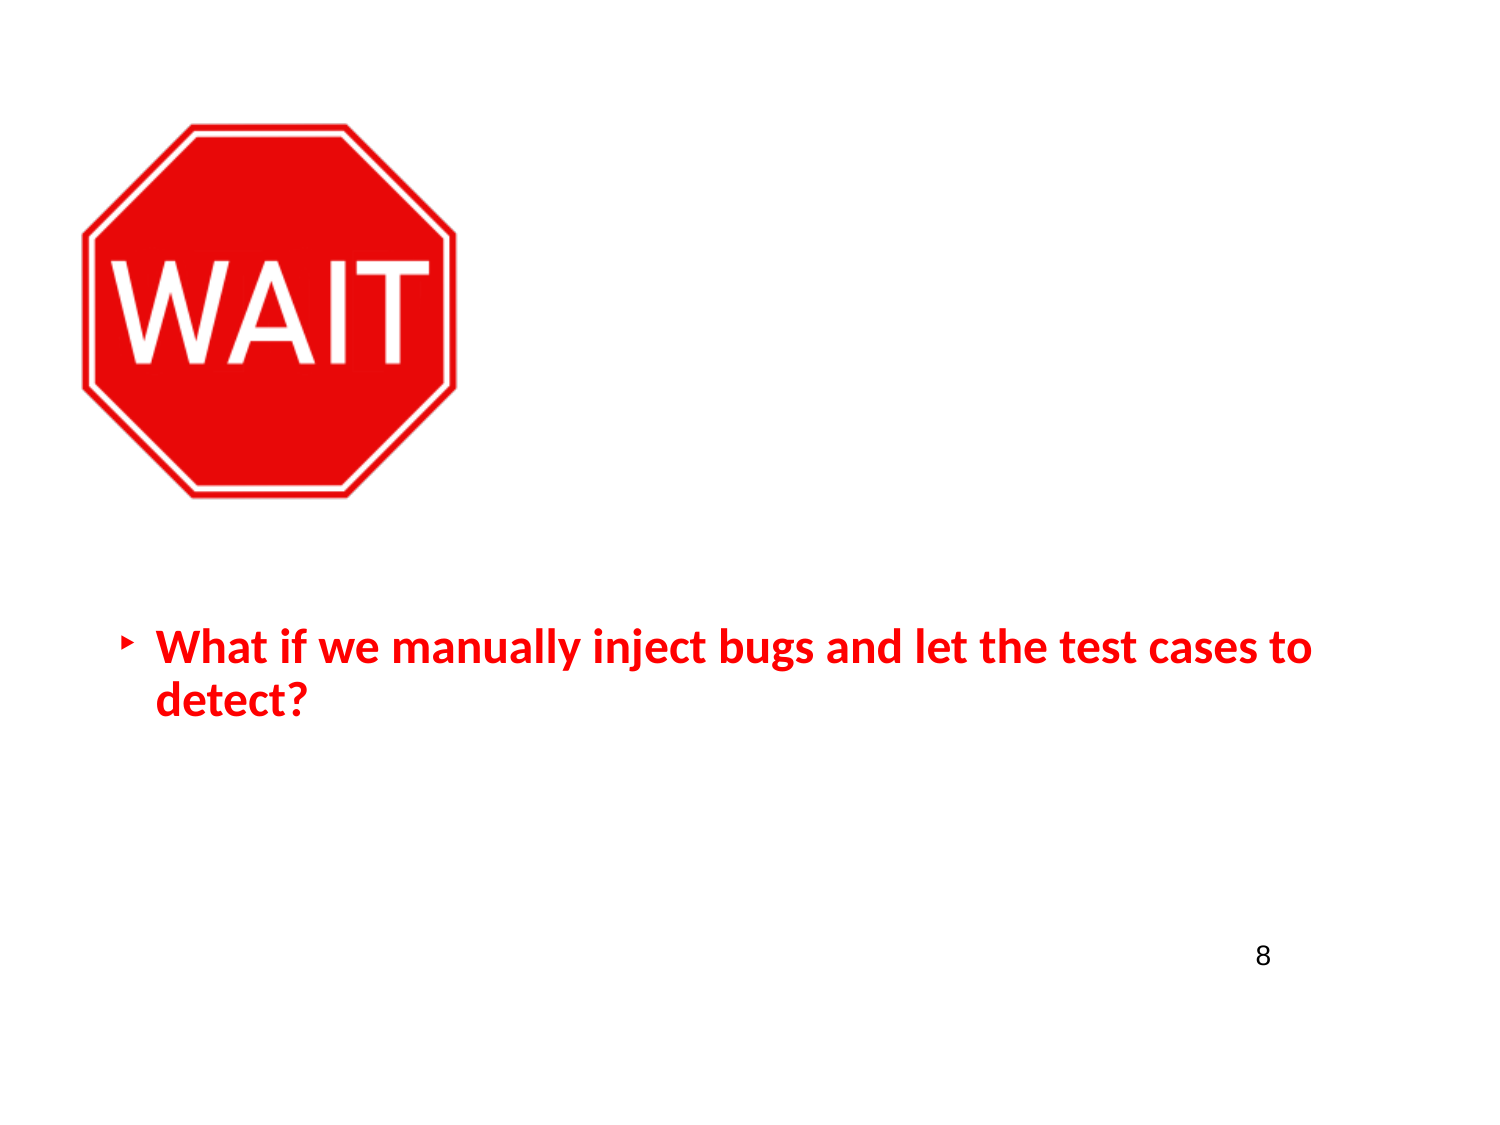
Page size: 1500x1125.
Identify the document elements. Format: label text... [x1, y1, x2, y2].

picture [69, 111, 470, 512]
slide_number 8 [1202, 934, 1286, 974]
list What if we manually inject bugs and let the test cases to detect? [103, 613, 1397, 936]
